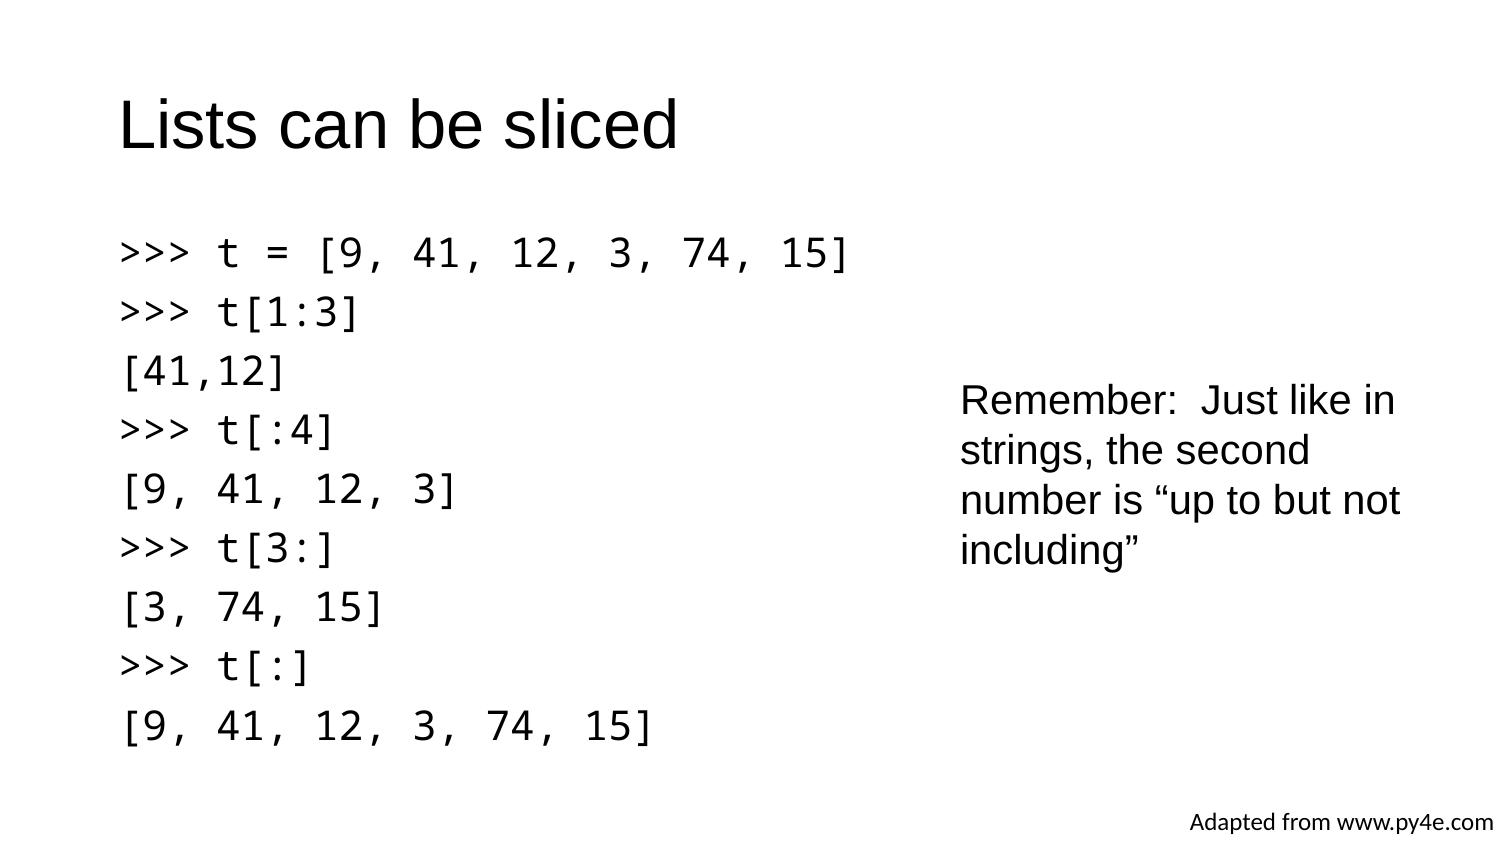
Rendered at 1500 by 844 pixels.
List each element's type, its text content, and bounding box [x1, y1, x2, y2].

text_box Adapted from www.py4e.com [1174, 798, 1500, 843]
title Lists can be sliced [103, 44, 1397, 208]
text_box Remember: Just like in strings, the second number is “up to but not including” [960, 292, 1416, 654]
list >>> t = [9, 41, 12, 3, 74, 15] >>> t[1:3] [41,12] >>> t[:4] [9, 41, 12, 3] >>> t[3:] [3, 74, 15] >>> t[:] [9, 41, 12, 3, 74, 15] [103, 224, 1397, 760]
